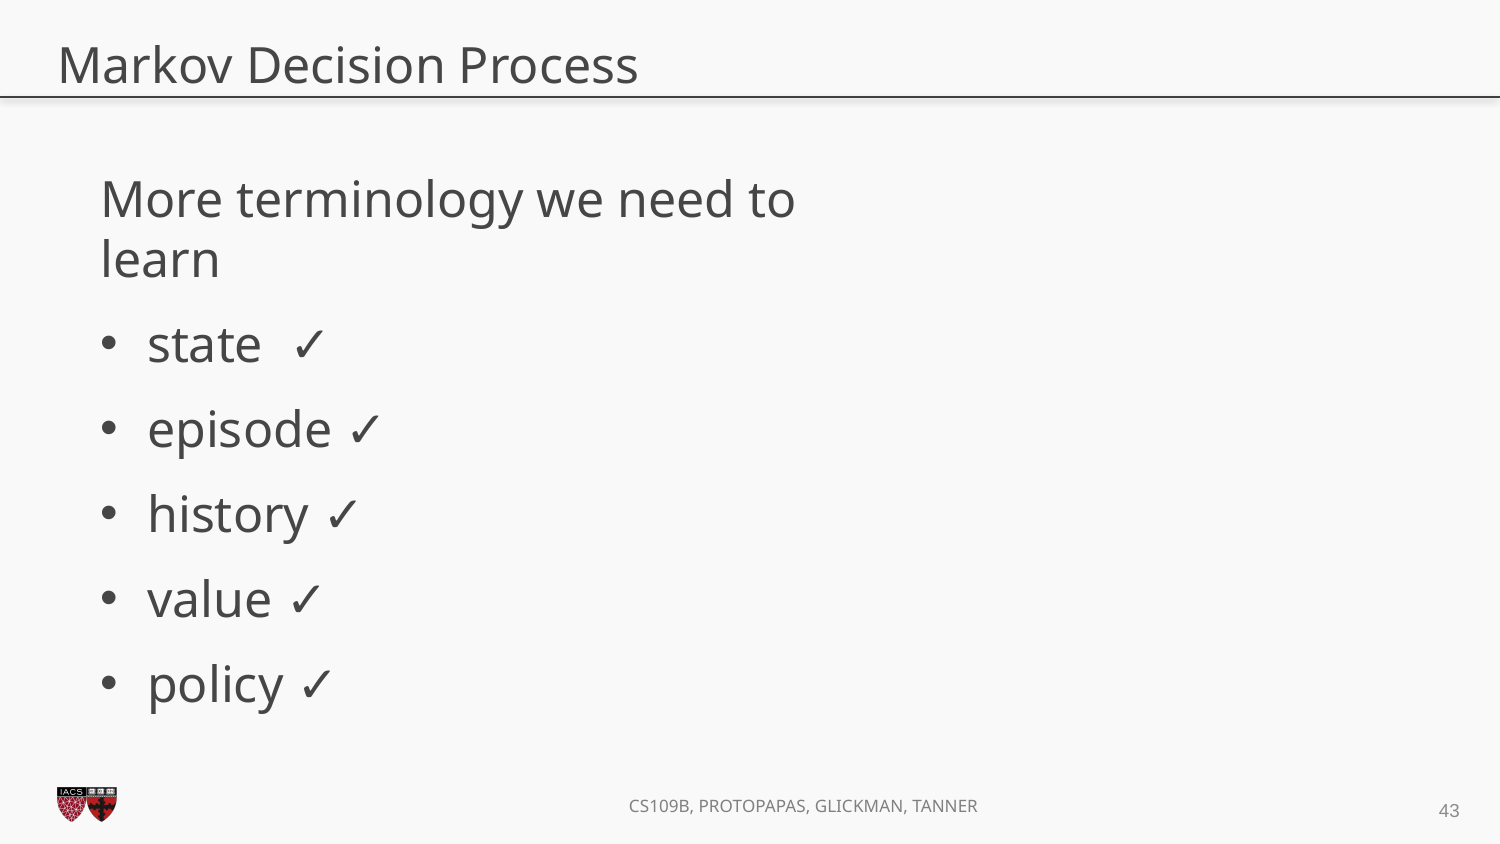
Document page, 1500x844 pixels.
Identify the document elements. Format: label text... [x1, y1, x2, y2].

title Markov Decision Process [42, 26, 1458, 121]
list More terminology we need to learn state ✓ episode ✓ history ✓ value ✓ policy ✓ [85, 159, 922, 645]
slide_number 43 [1125, 787, 1475, 833]
picture [56, 787, 117, 822]
